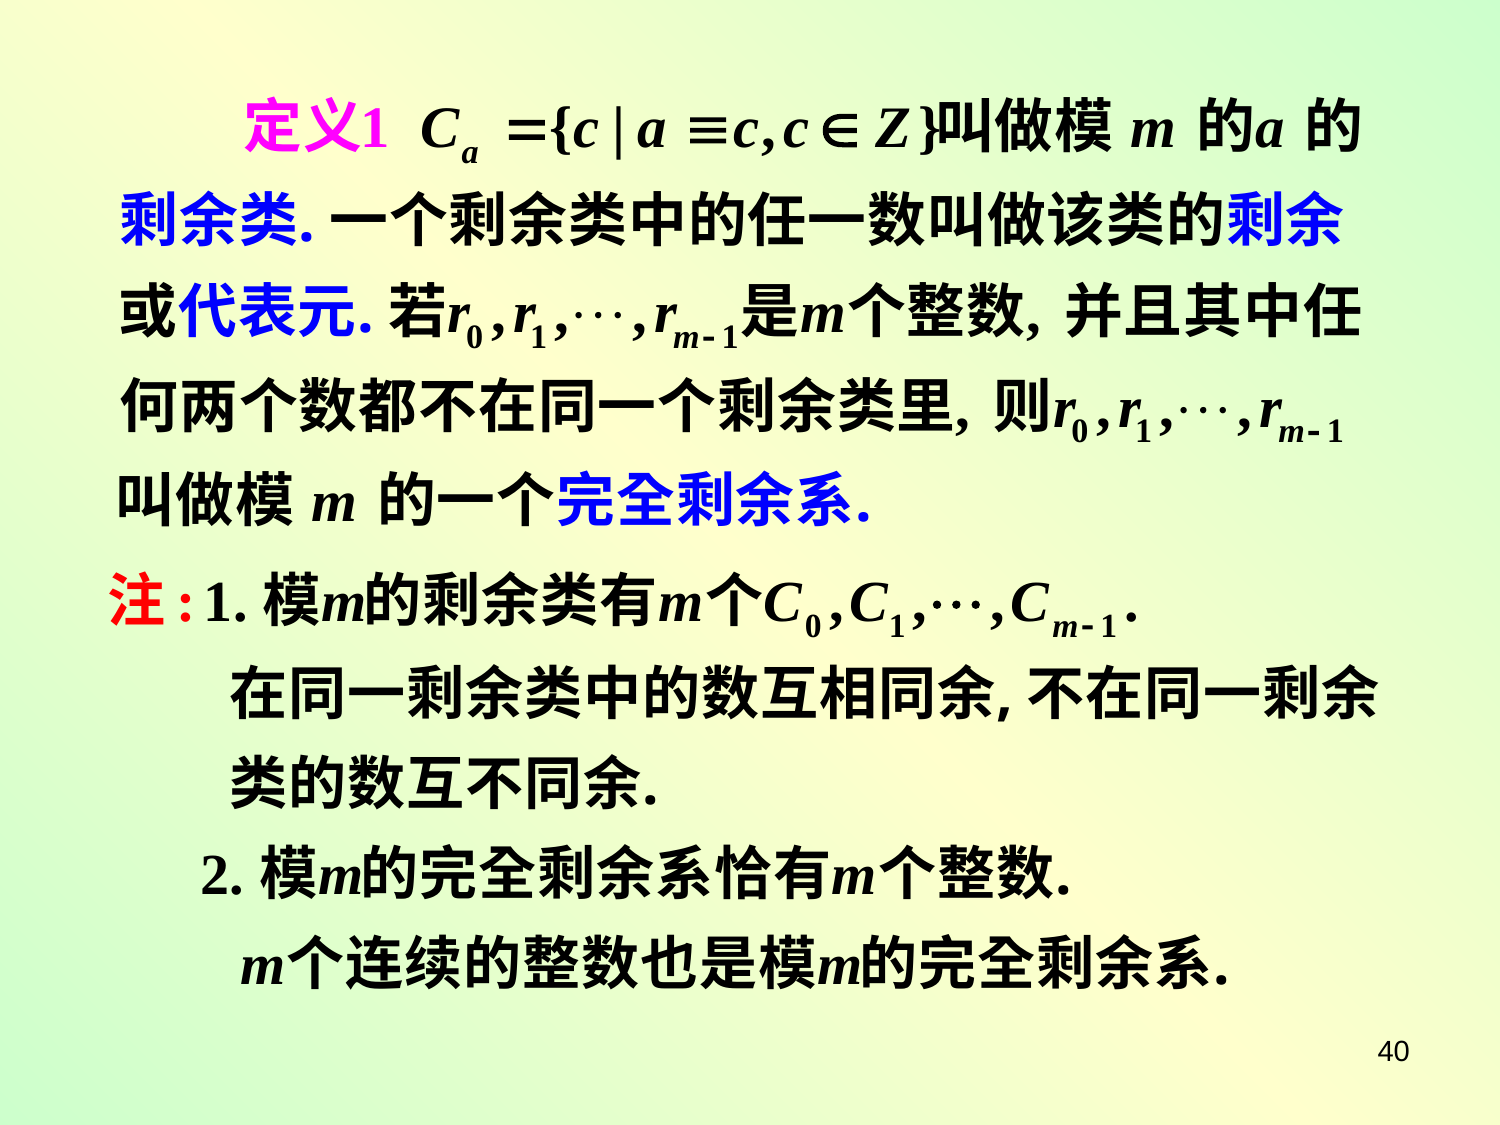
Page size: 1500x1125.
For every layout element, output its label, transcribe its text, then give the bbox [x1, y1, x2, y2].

slide_number 40 [1074, 1024, 1425, 1103]
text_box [99, 562, 1388, 1004]
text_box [112, 87, 1374, 539]
